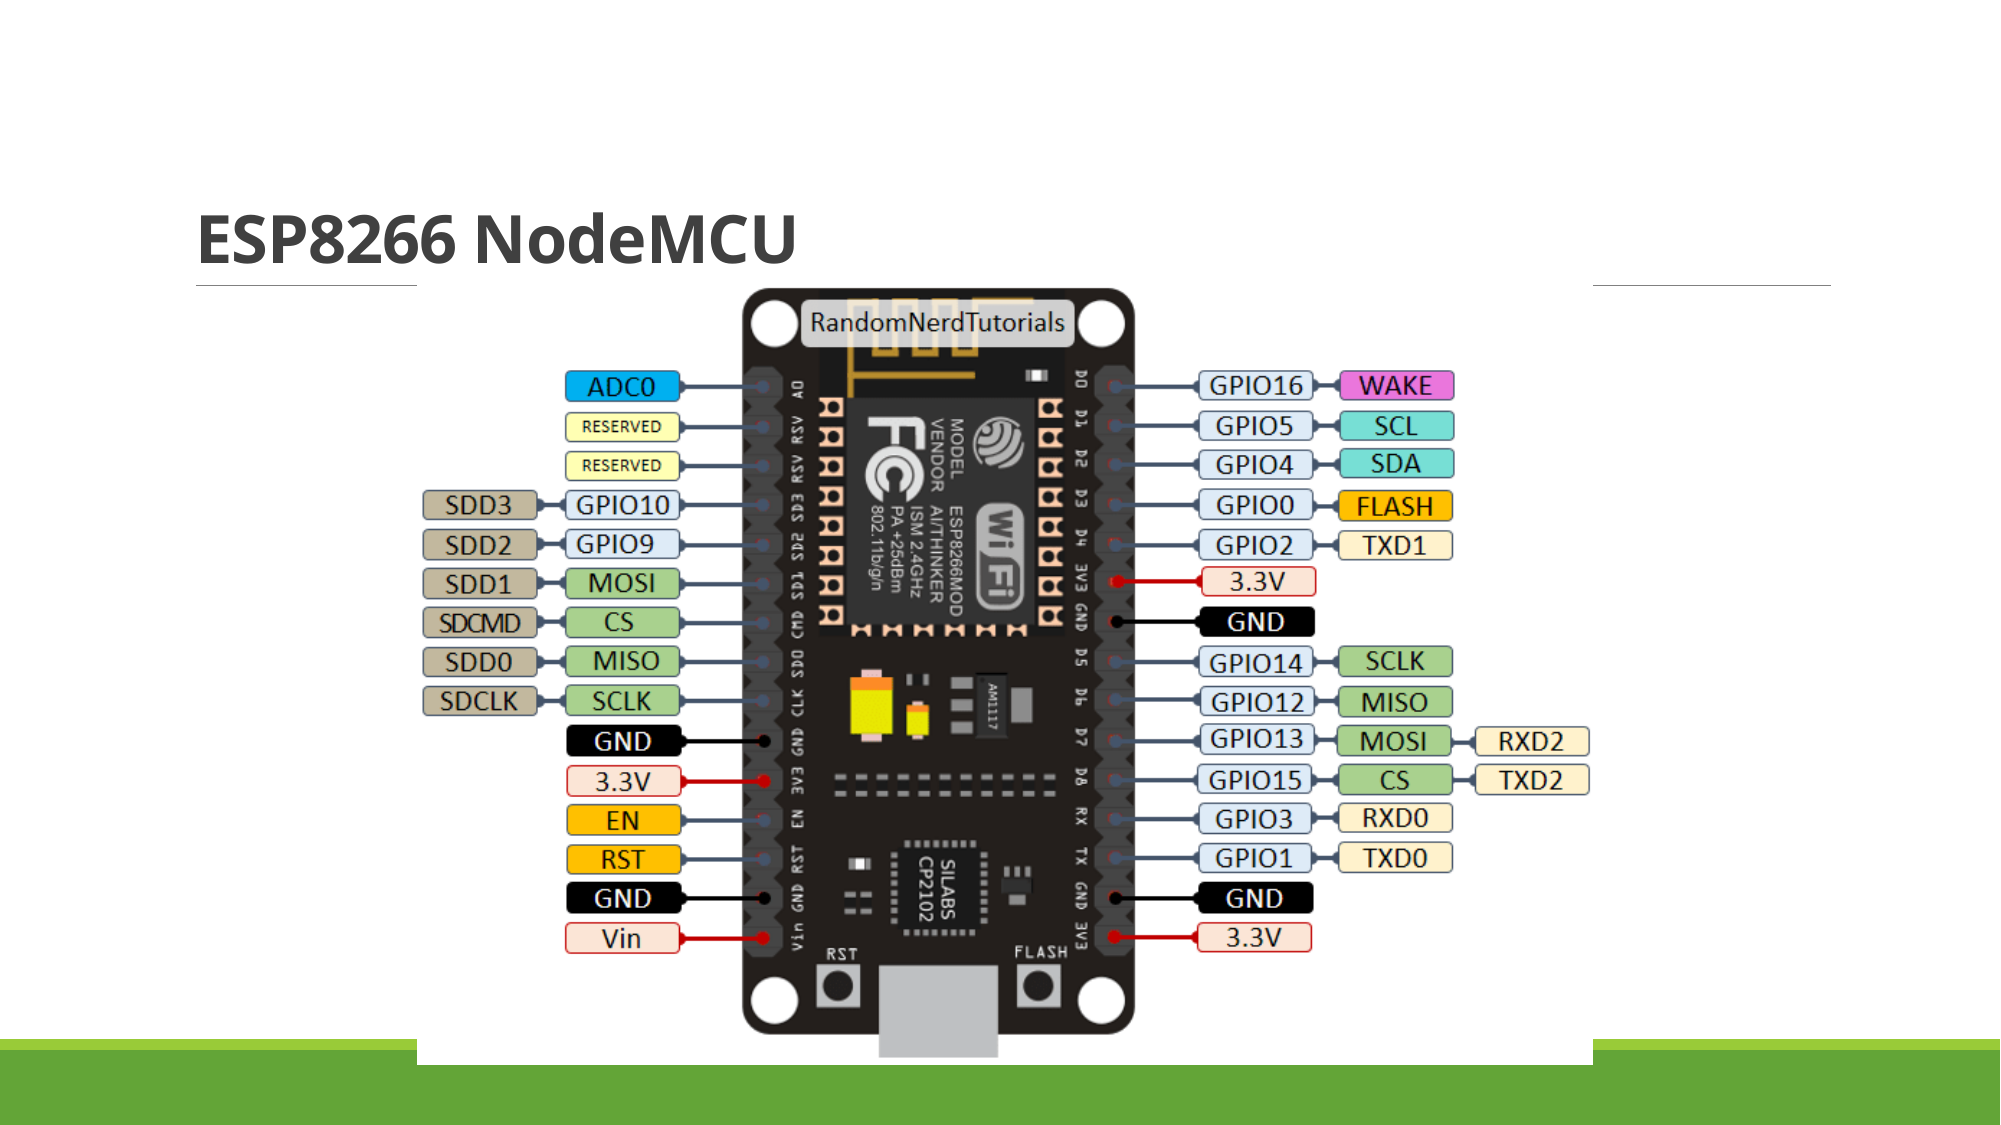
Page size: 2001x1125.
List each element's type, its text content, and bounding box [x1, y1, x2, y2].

title ESP8266 NodeMCU [180, 47, 1830, 285]
picture [416, 284, 1593, 1065]
